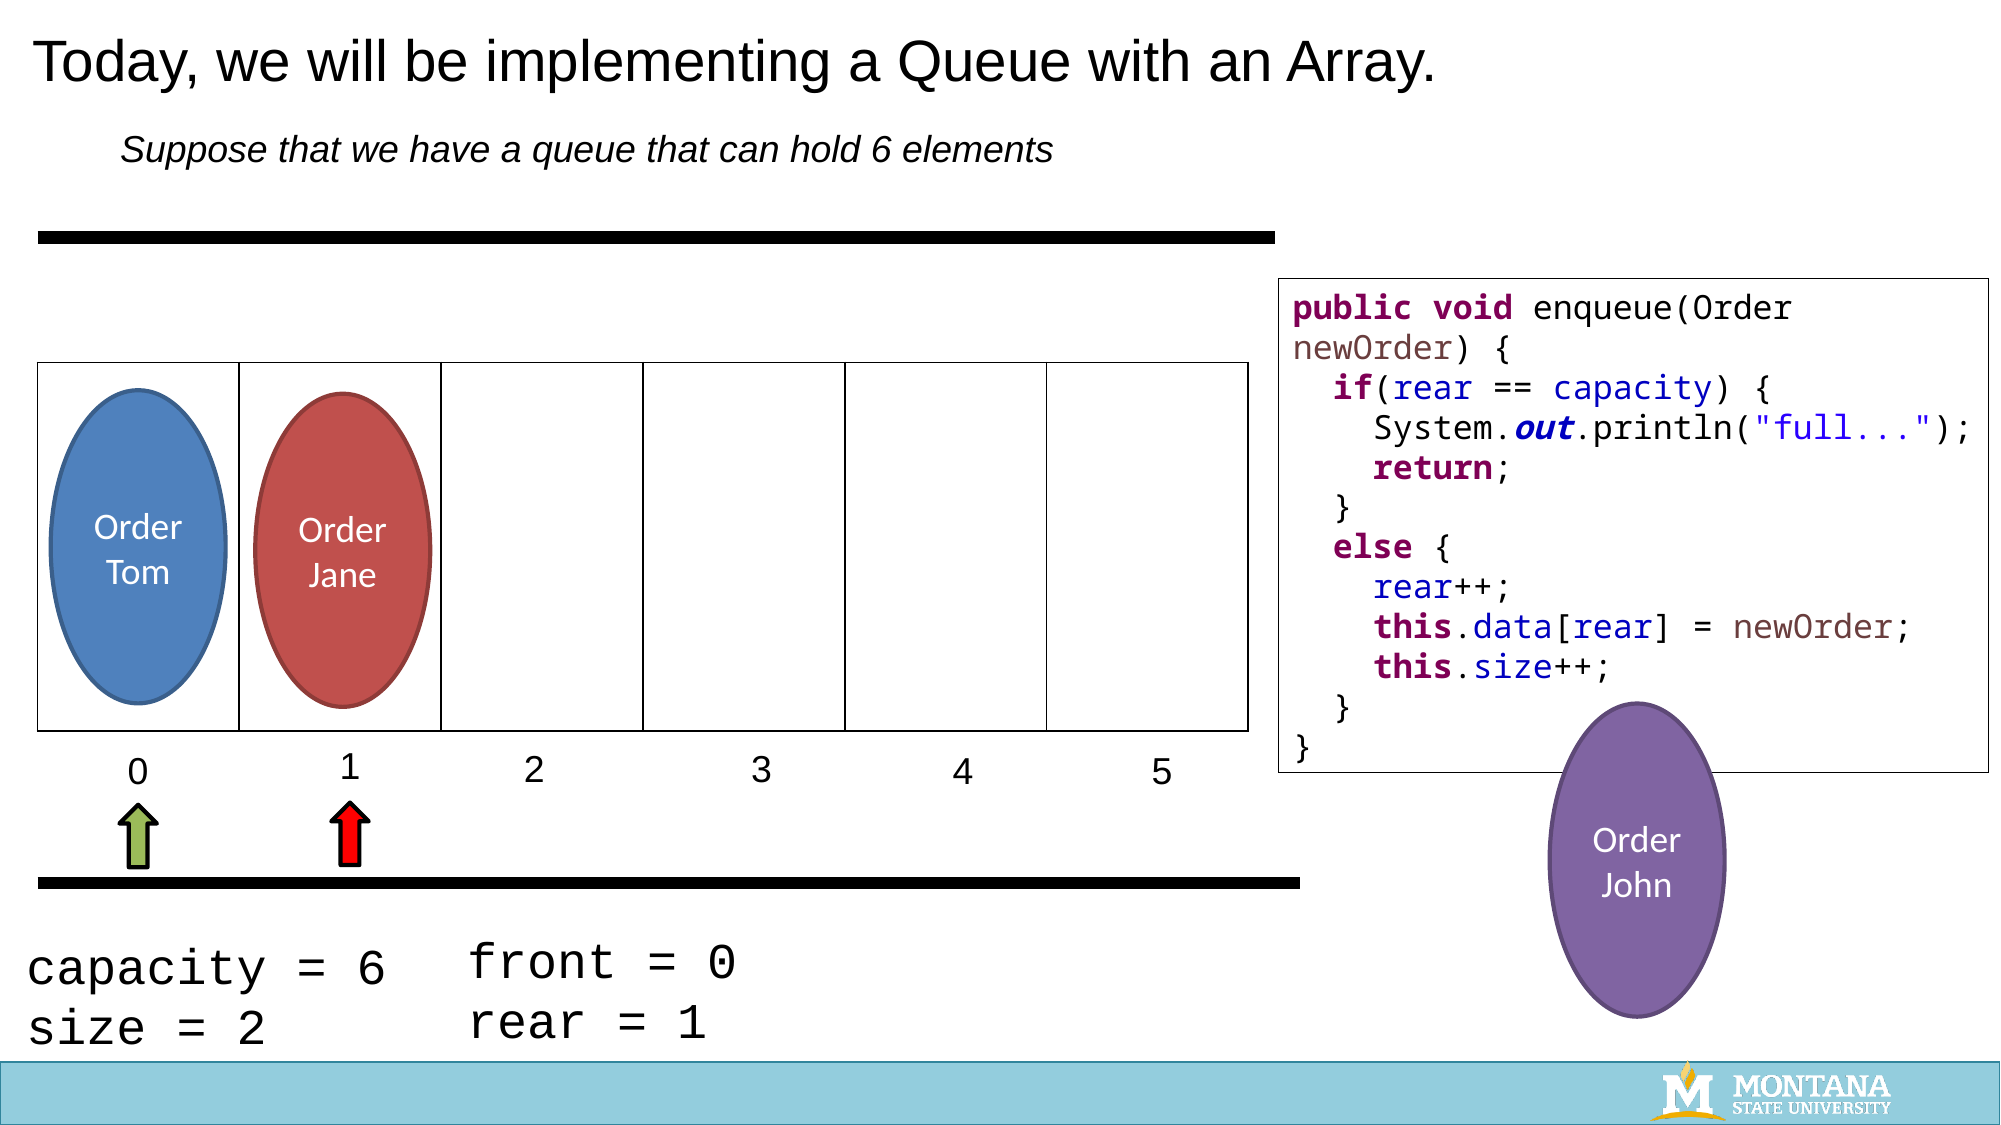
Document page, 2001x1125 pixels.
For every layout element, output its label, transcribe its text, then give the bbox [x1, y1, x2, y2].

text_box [0, 1060, 1647, 1125]
text_box 1 [324, 734, 376, 795]
table_header [240, 363, 440, 730]
text_box 0 [112, 739, 164, 800]
text_box front = 0 rear = 1 [452, 921, 753, 1060]
text_box Order Tom [48, 388, 228, 706]
table_header [644, 363, 844, 730]
text_box [329, 800, 371, 868]
text_box 5 [1136, 739, 1188, 800]
text_box Order John [1547, 701, 1727, 1019]
text_box 3 [736, 738, 787, 798]
table_header [1047, 363, 1247, 730]
table_header [442, 363, 642, 730]
text_box public void enqueue(Order newOrder) { if(rear == capacity) { System.out.println("full..."); return; } else { rear++; this.data[rear] = newOrder; this.size++; } } [1278, 278, 1989, 773]
text_box Suppose that we have a queue that can hold 6 elements [105, 117, 1070, 178]
text_box Order Jane [253, 391, 433, 709]
table_header [38, 363, 238, 730]
text_box 2 [509, 738, 560, 798]
text_box [117, 802, 159, 870]
table_header [846, 363, 1046, 730]
text_box Today, we will be implementing a Queue with an Array. [17, 15, 1454, 101]
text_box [1892, 1060, 2000, 1125]
text_box capacity = 6 size = 2 [11, 926, 402, 1060]
picture [1649, 1060, 1892, 1122]
text_box 4 [937, 739, 989, 800]
